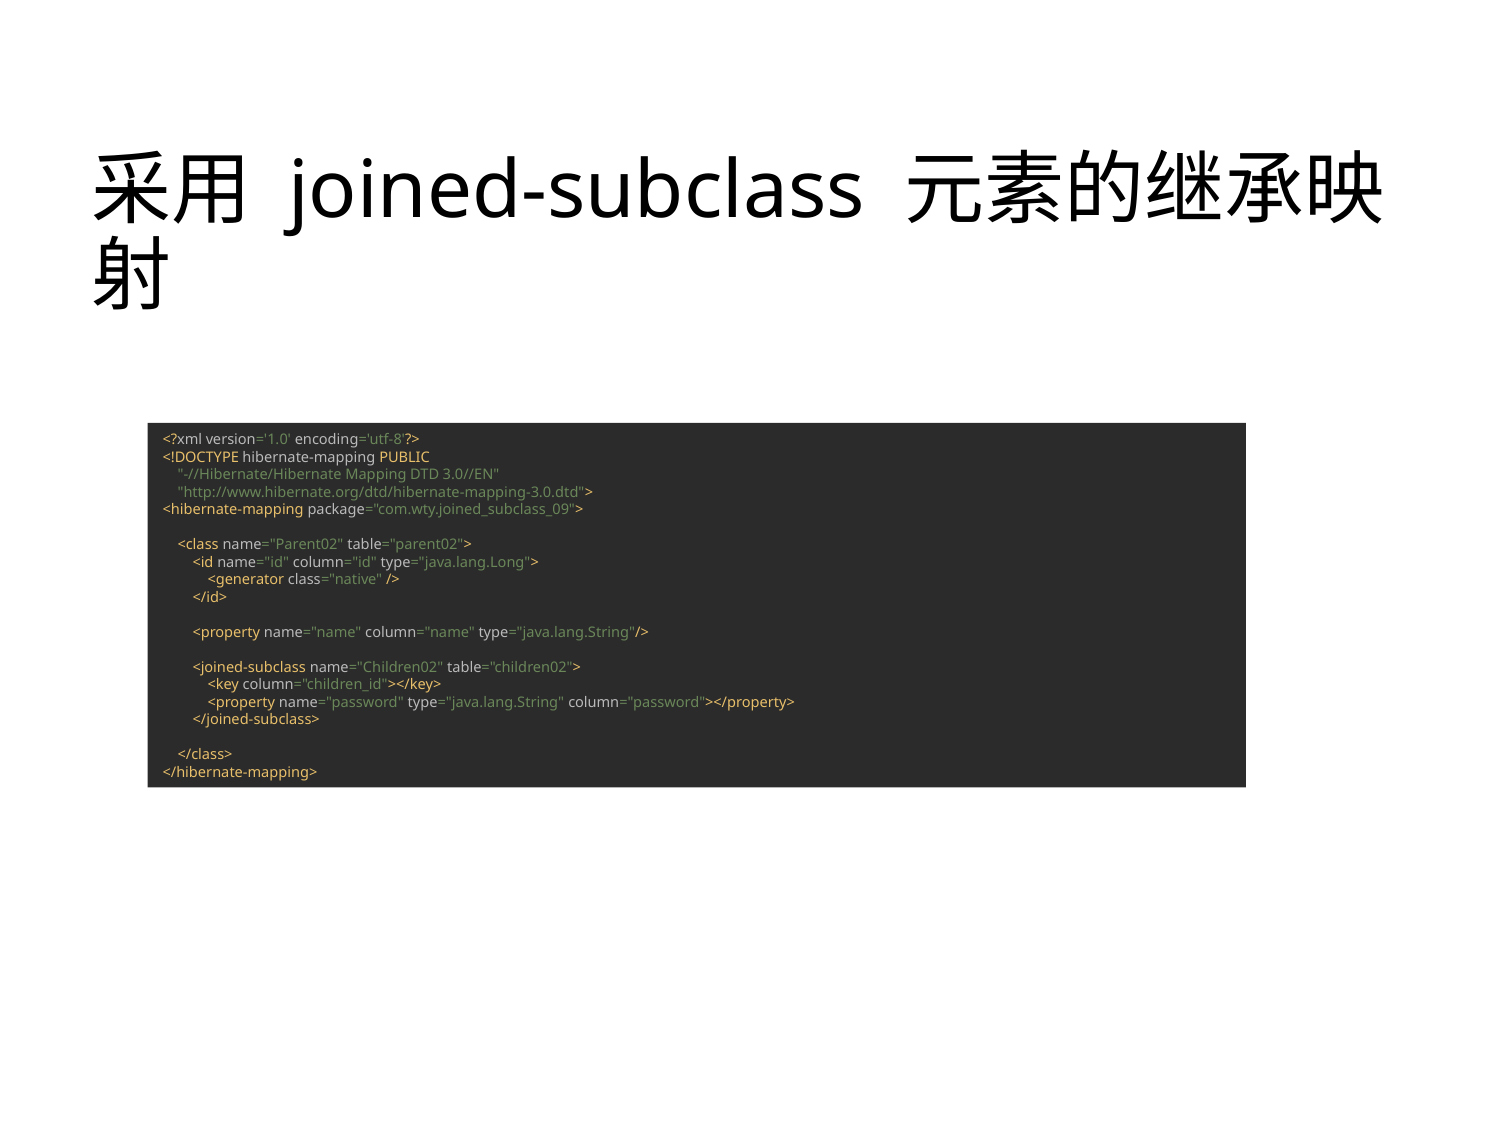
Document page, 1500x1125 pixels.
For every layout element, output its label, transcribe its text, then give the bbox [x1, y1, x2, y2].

title 采用 joined-subclass 元素的继承映射 [76, 140, 1436, 329]
text_box <?xml version='1.0' encoding='utf-8'?> <!DOCTYPE hibernate-mapping PUBLIC "-//Hibernate/Hibernate Mapping DTD 3.0//EN" "http://www.hibernate.org/dtd/hibernate-mapping-3.0.dtd"> <hibernate-mapping package="com.wty.joined_subclass_09"> <class name="Parent02" table="parent02"> <id name="id" column="id" type="java.lang.Long"> <generator class="native" /> </id> <property name="name" column="name" type="java.lang.String"/> <joined-subclass name="Children02" table="children02"> <key column="children_id"></key> <property name="password" type="java.lang.String" column="password"></property> </joined-subclass> </class> </hibernate-mapping> [147, 422, 1246, 788]
